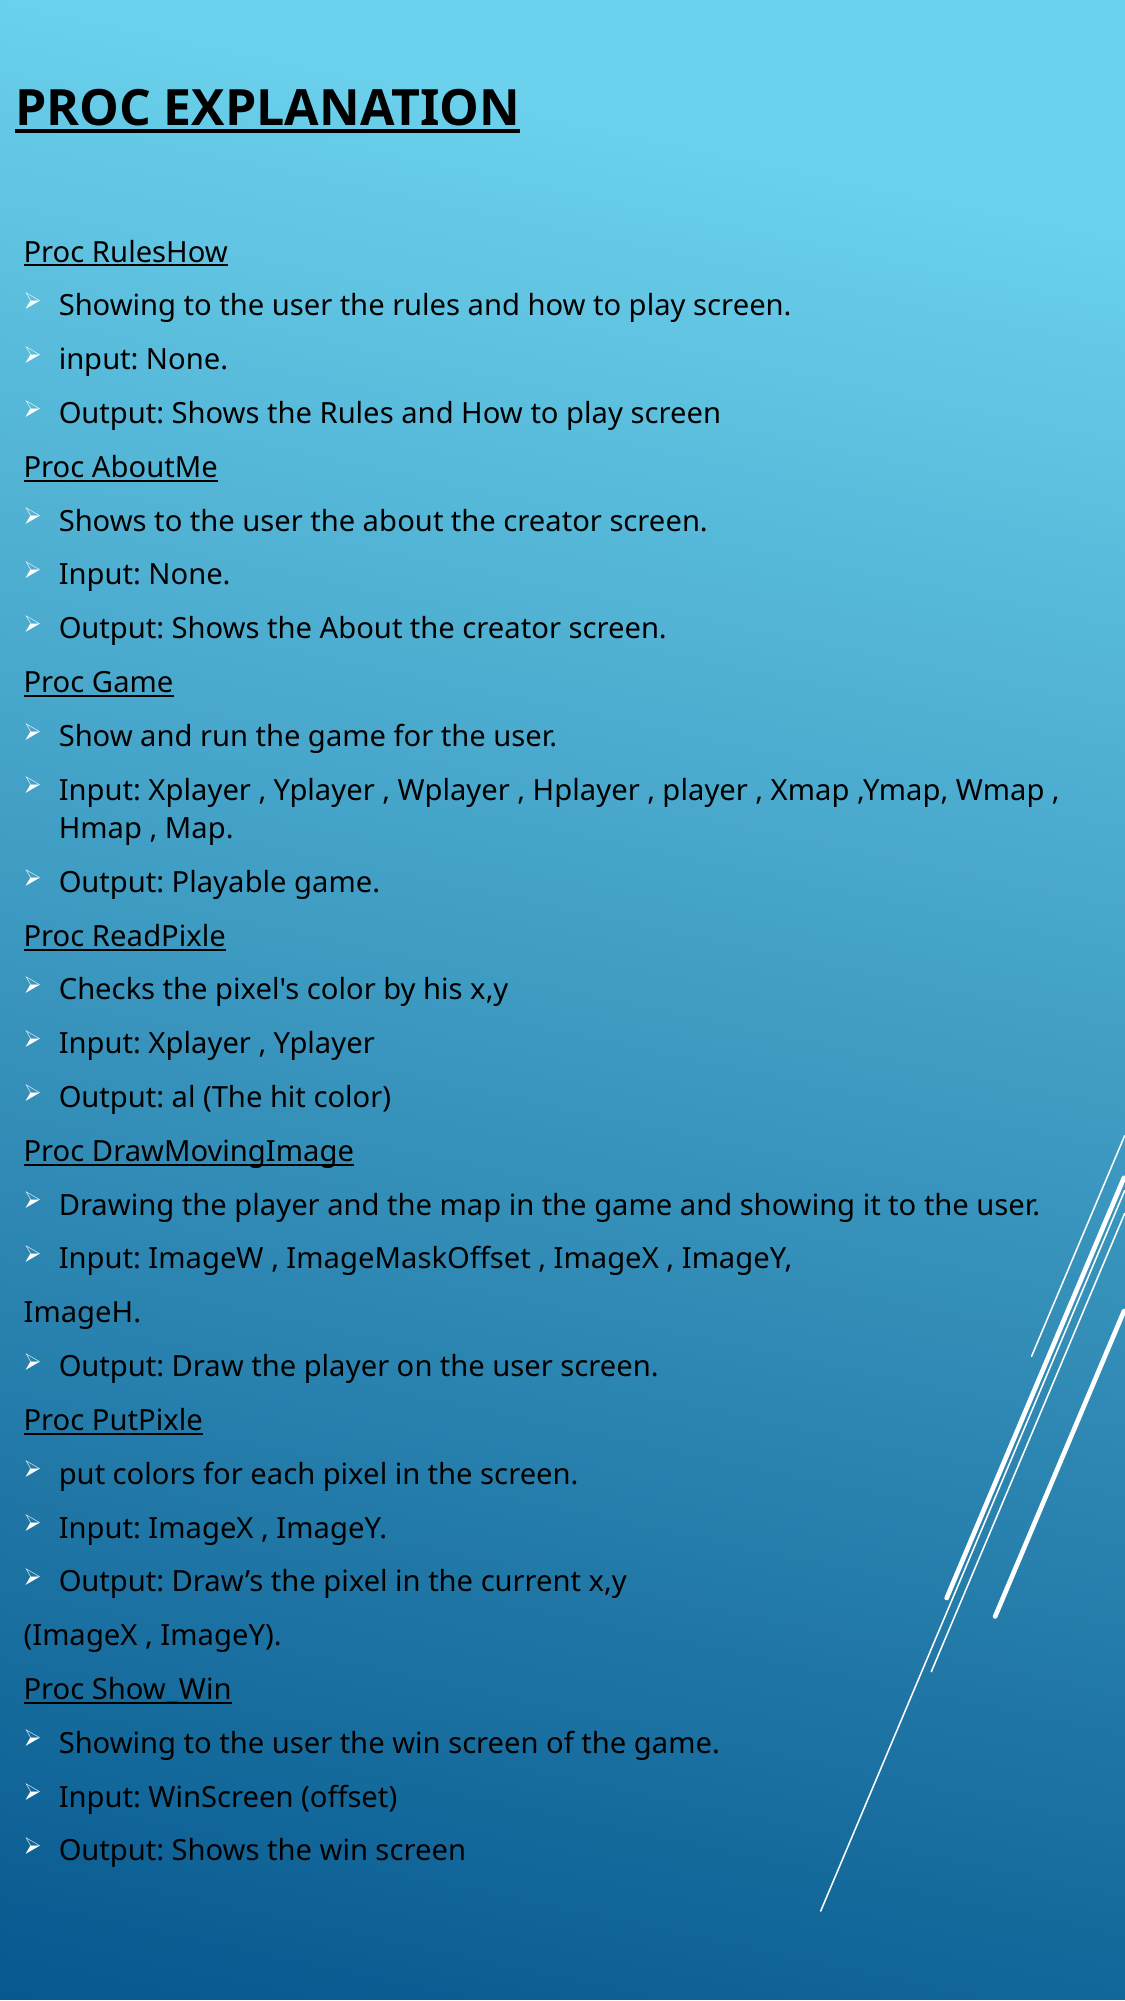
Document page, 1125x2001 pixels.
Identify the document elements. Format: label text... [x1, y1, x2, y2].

title PROC EXPLANATION [0, 19, 807, 192]
list Proc RulesHow Showing to the user the rules and how to play screen. input: None. Output: Shows the Rules and How to play screen Proc AboutMe Shows to the user the about the creator screen. Input: None. Output: Shows the About the creator screen. Proc Game Show and run the game for the user. Input: Xplayer , Yplayer , Wplayer , Hplayer , player , Xmap ,Ymap, Wmap , Hmap , Map. Output: Playable game. Proc ReadPixle Checks the pixel's color by his x,y Input: Xplayer , Yplayer Output: al (The hit color) Proc DrawMovingImage Drawing the player and the map in the game and showing it to the user. Input: ImageW , ImageMaskOffset , ImageX , ImageY, ImageH. Output: Draw the player on the user screen. Proc PutPixle put colors for each pixel in the screen. Input: ImageX , ImageY. Output: Draw’s the pixel in the current x,y (ImageX , ImageY). Proc Show_Win Showing to the user the win screen of the game. Input: WinScreen (offset) Output: Shows the win screen [8, 149, 1117, 2000]
